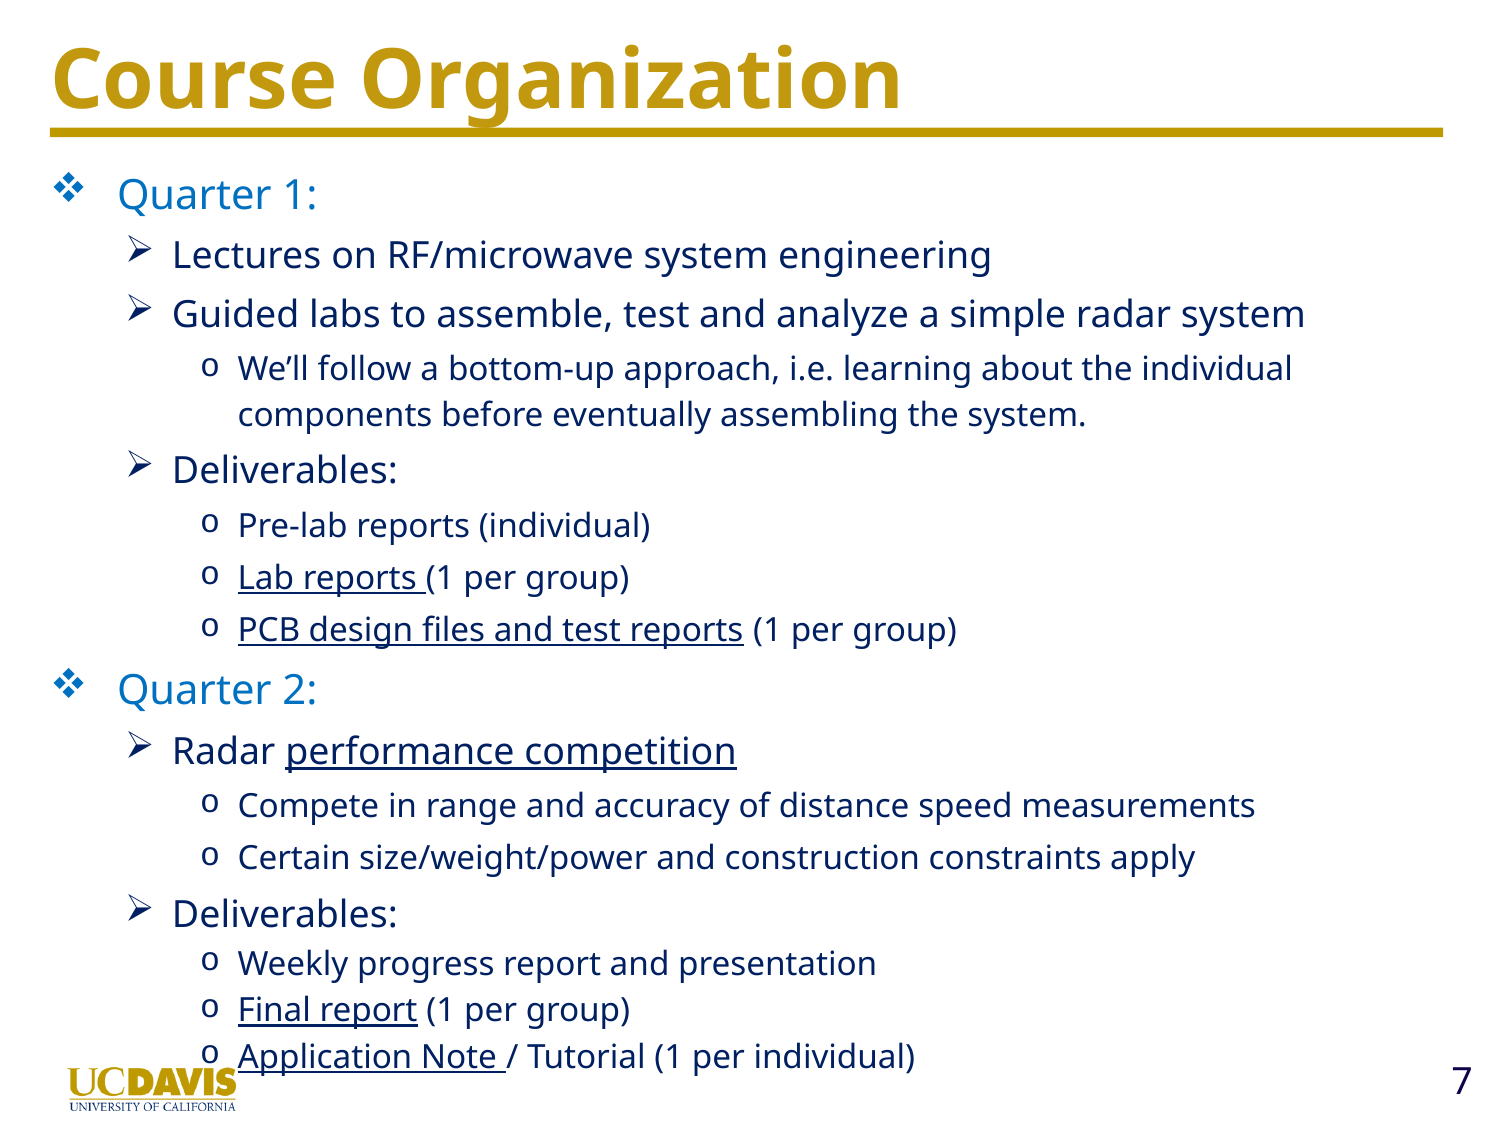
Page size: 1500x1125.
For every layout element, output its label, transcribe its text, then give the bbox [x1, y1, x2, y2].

picture [67, 1067, 236, 1111]
list Quarter 1: Lectures on RF/microwave system engineering Guided labs to assemble, test and analyze a simple radar system We’ll follow a bottom-up approach, i.e. learning about the individual components before eventually assembling the system. Deliverables: Pre-lab reports (individual) Lab reports (1 per group) PCB design files and test reports (1 per group) Quarter 2: Radar performance competition Compete in range and accuracy of distance speed measurements Certain size/weight/power and construction constraints apply Deliverables: Weekly progress report and presentation Final report (1 per group) Application Note / Tutorial (1 per individual) [49, 152, 1500, 1053]
title Course Organization [49, 0, 1273, 151]
